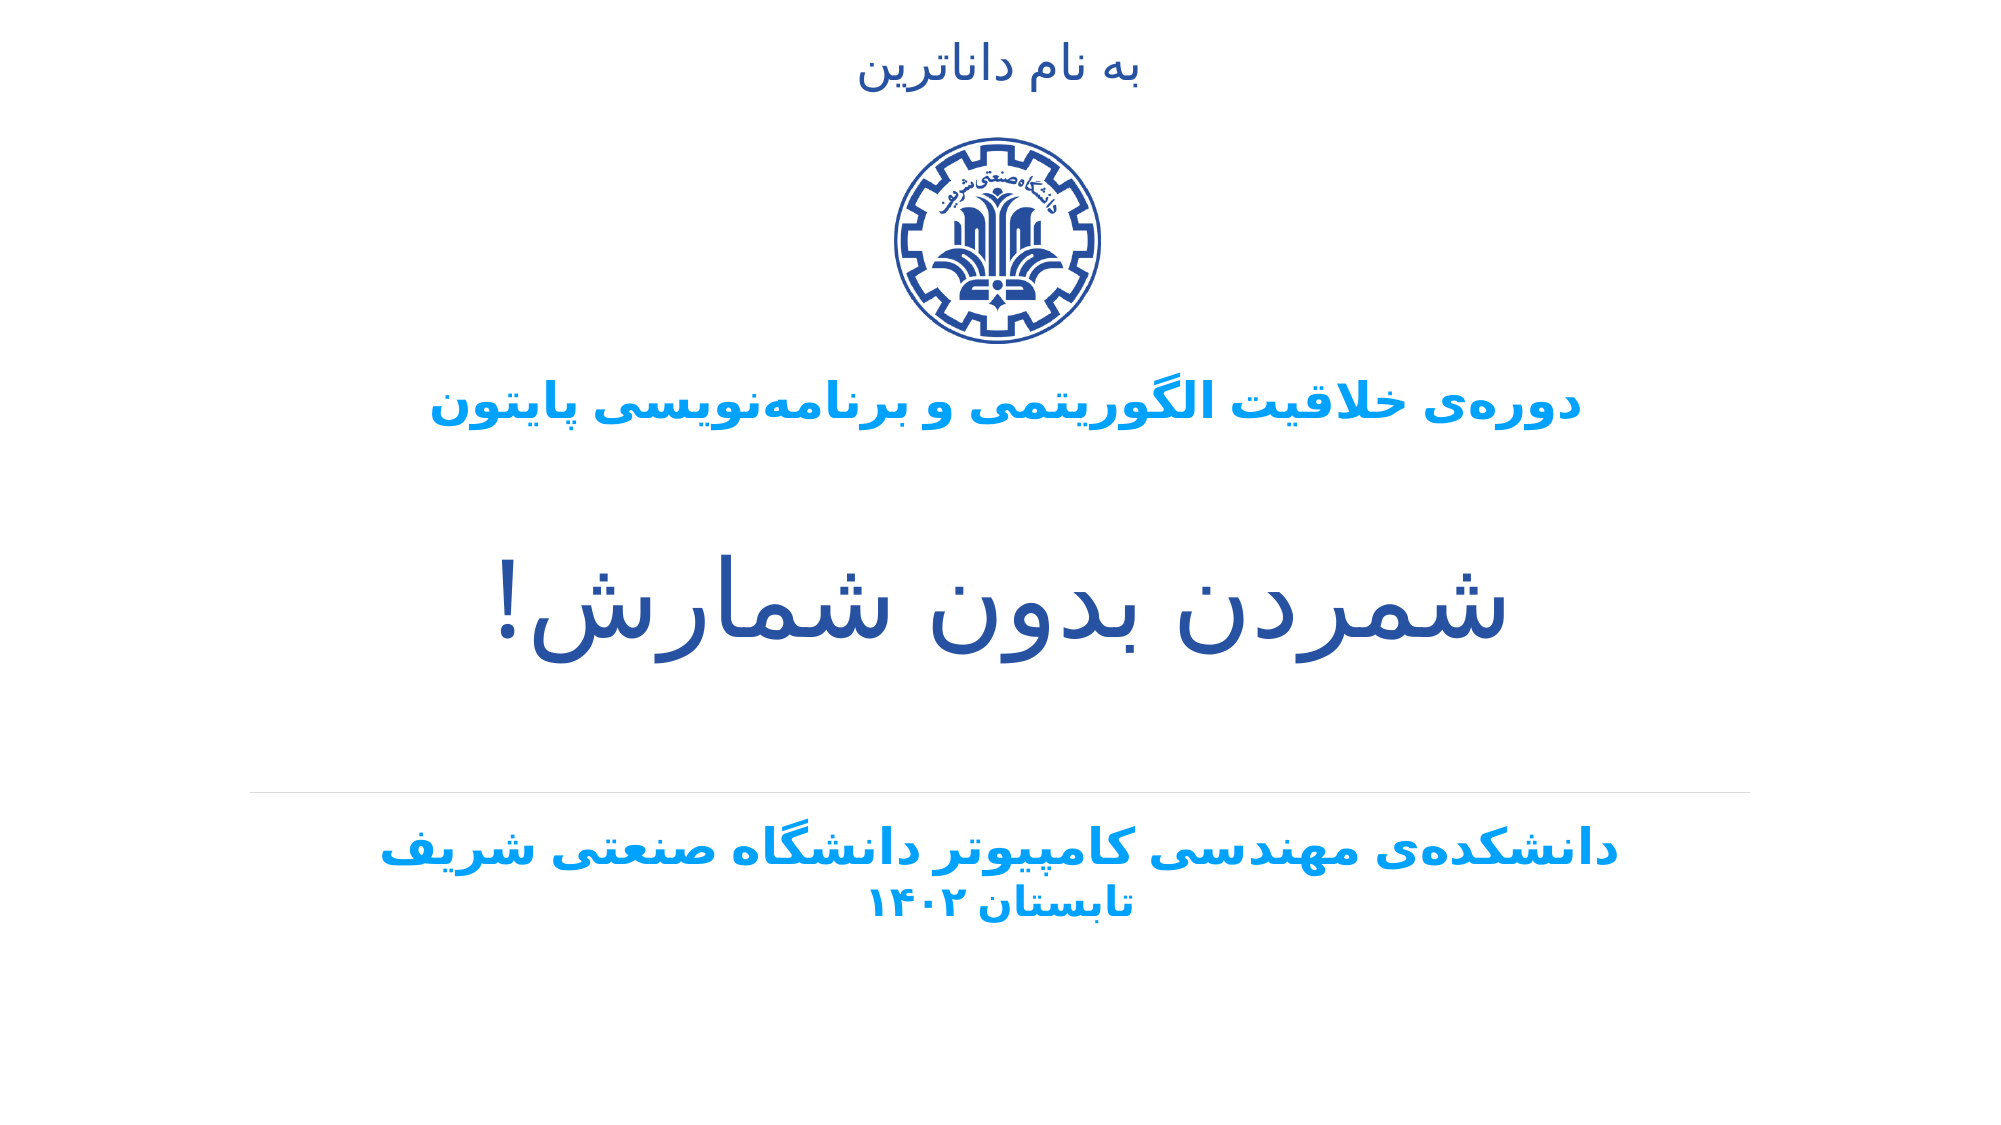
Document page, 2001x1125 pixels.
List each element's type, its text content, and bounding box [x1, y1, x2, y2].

text_box دوره‌ی خلاقیت الگوریتمی و برنامه‌نویسی پایتون [408, 361, 1592, 437]
picture [892, 136, 1107, 345]
text_box شمردن بدون شمارش! [330, 463, 1670, 662]
text_box به نام داناترین [137, 7, 1863, 121]
text_box دانشکده‌ی مهندسی کامپیوتر دانشگاه صنعتی شریف تابستان ۱۴۰۲ [330, 809, 1670, 1033]
